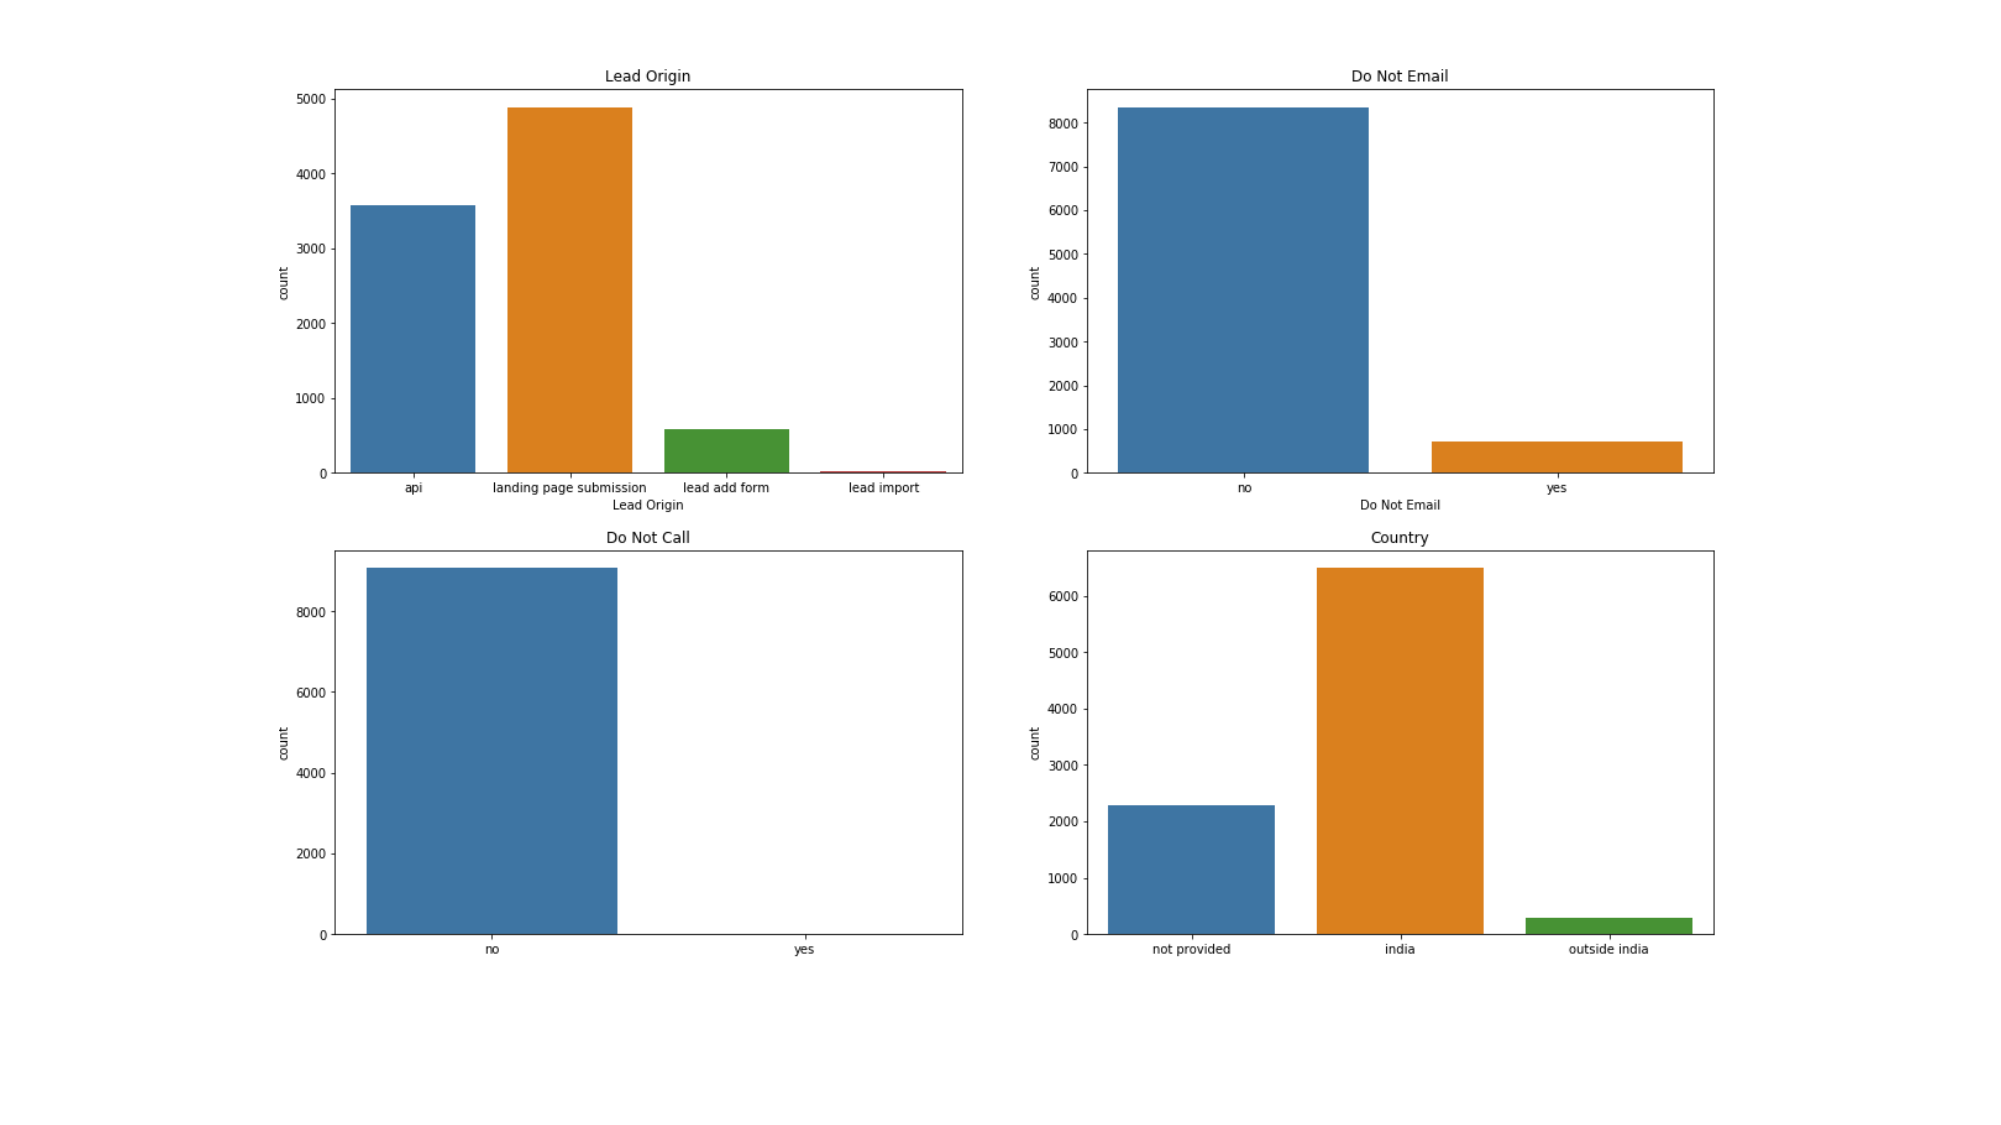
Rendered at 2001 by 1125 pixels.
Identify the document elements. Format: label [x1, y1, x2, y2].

list [278, 68, 1721, 960]
